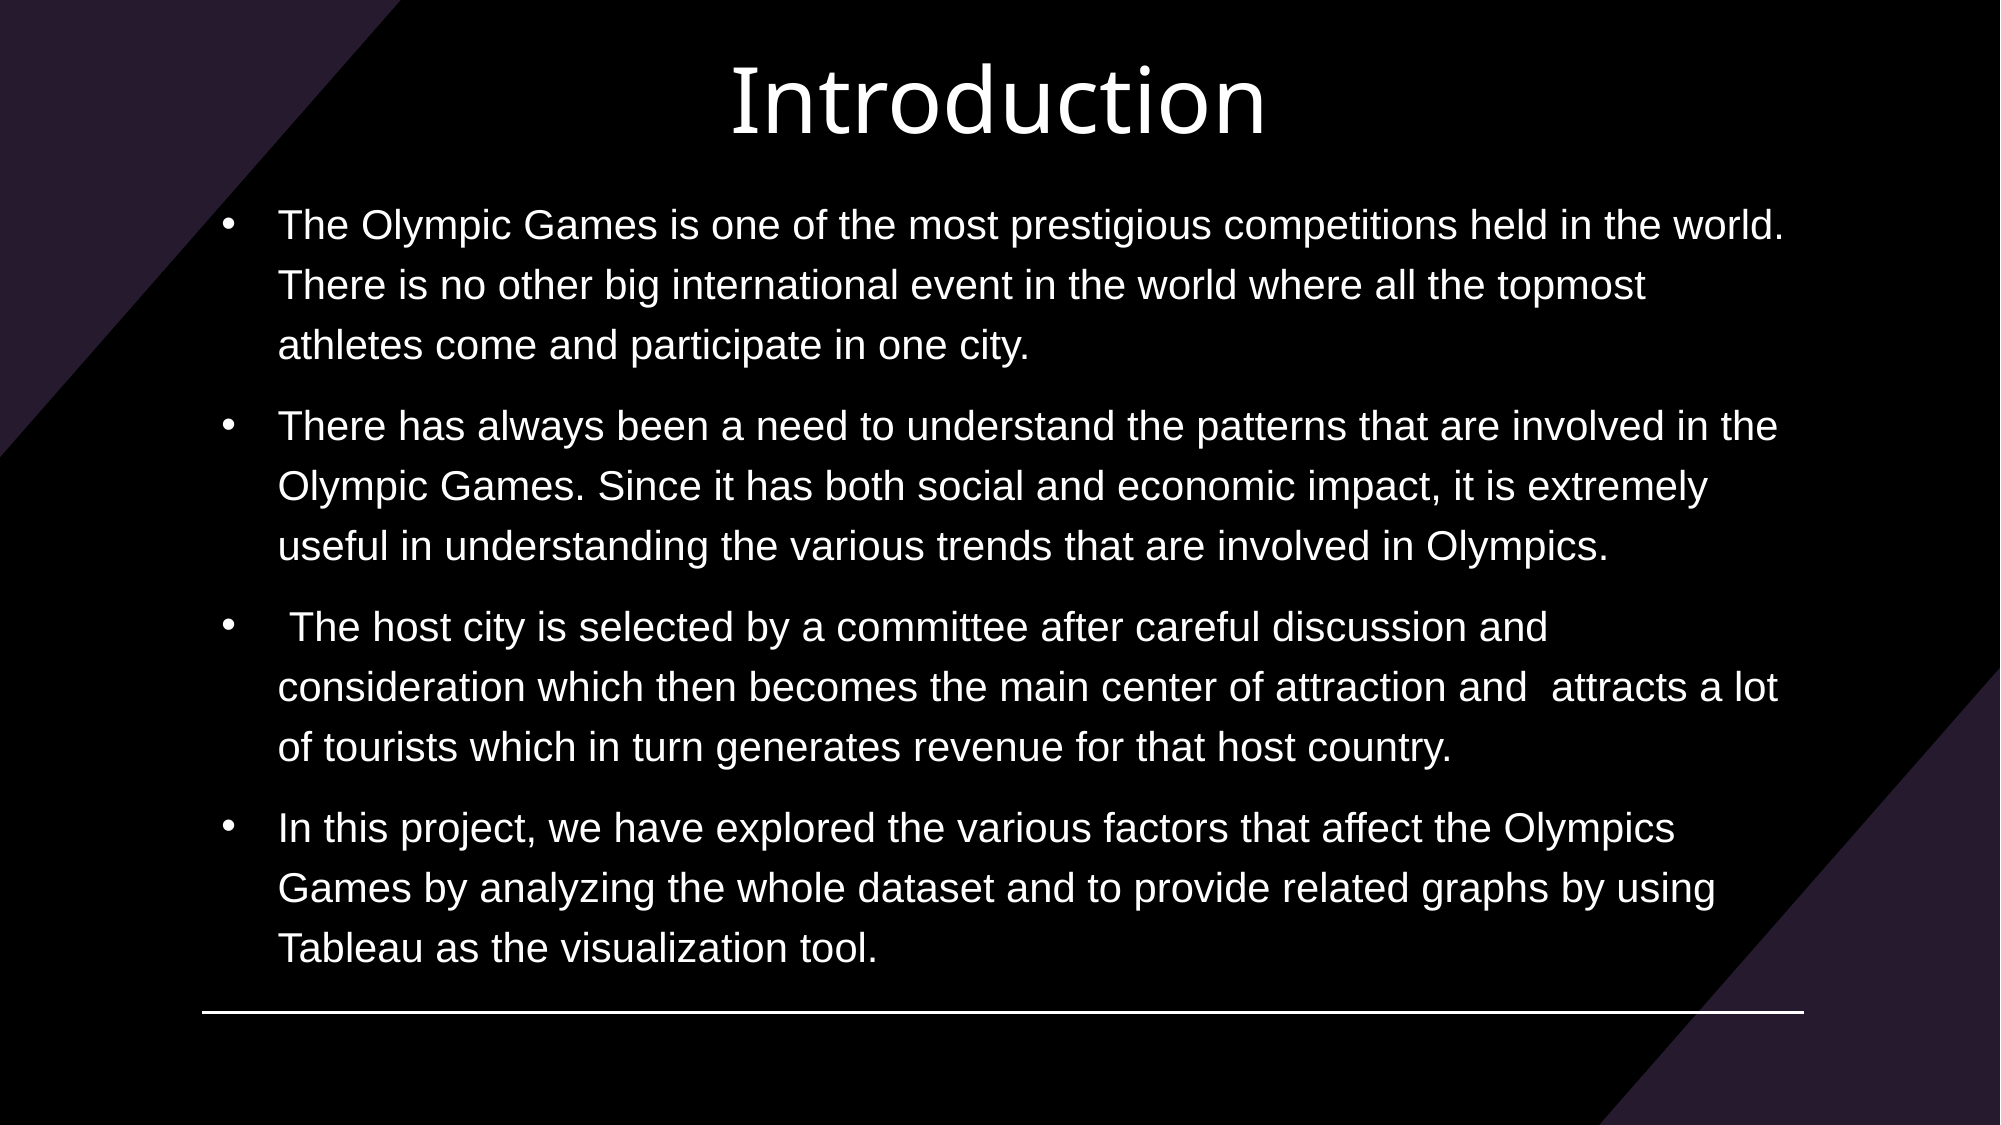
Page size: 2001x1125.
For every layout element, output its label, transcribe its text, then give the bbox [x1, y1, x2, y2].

title Introduction [187, 36, 1813, 158]
list The Olympic Games is one of the most prestigious competitions held in the world. There is no other big international event in the world where all the topmost athletes come and participate in one city. There has always been a need to understand the patterns that are involved in the Olympic Games. Since it has both social and economic impact, it is extremely useful in understanding the various trends that are involved in Olympics. The host city is selected by a committee after careful discussion and consideration which then becomes the main center of attraction and attracts a lot of tourists which in turn generates revenue for that host country. In this project, we have explored the various factors that affect the Olympics Games by analyzing the whole dataset and to provide related graphs by using Tableau as the visualization tool. [187, 180, 1813, 978]
